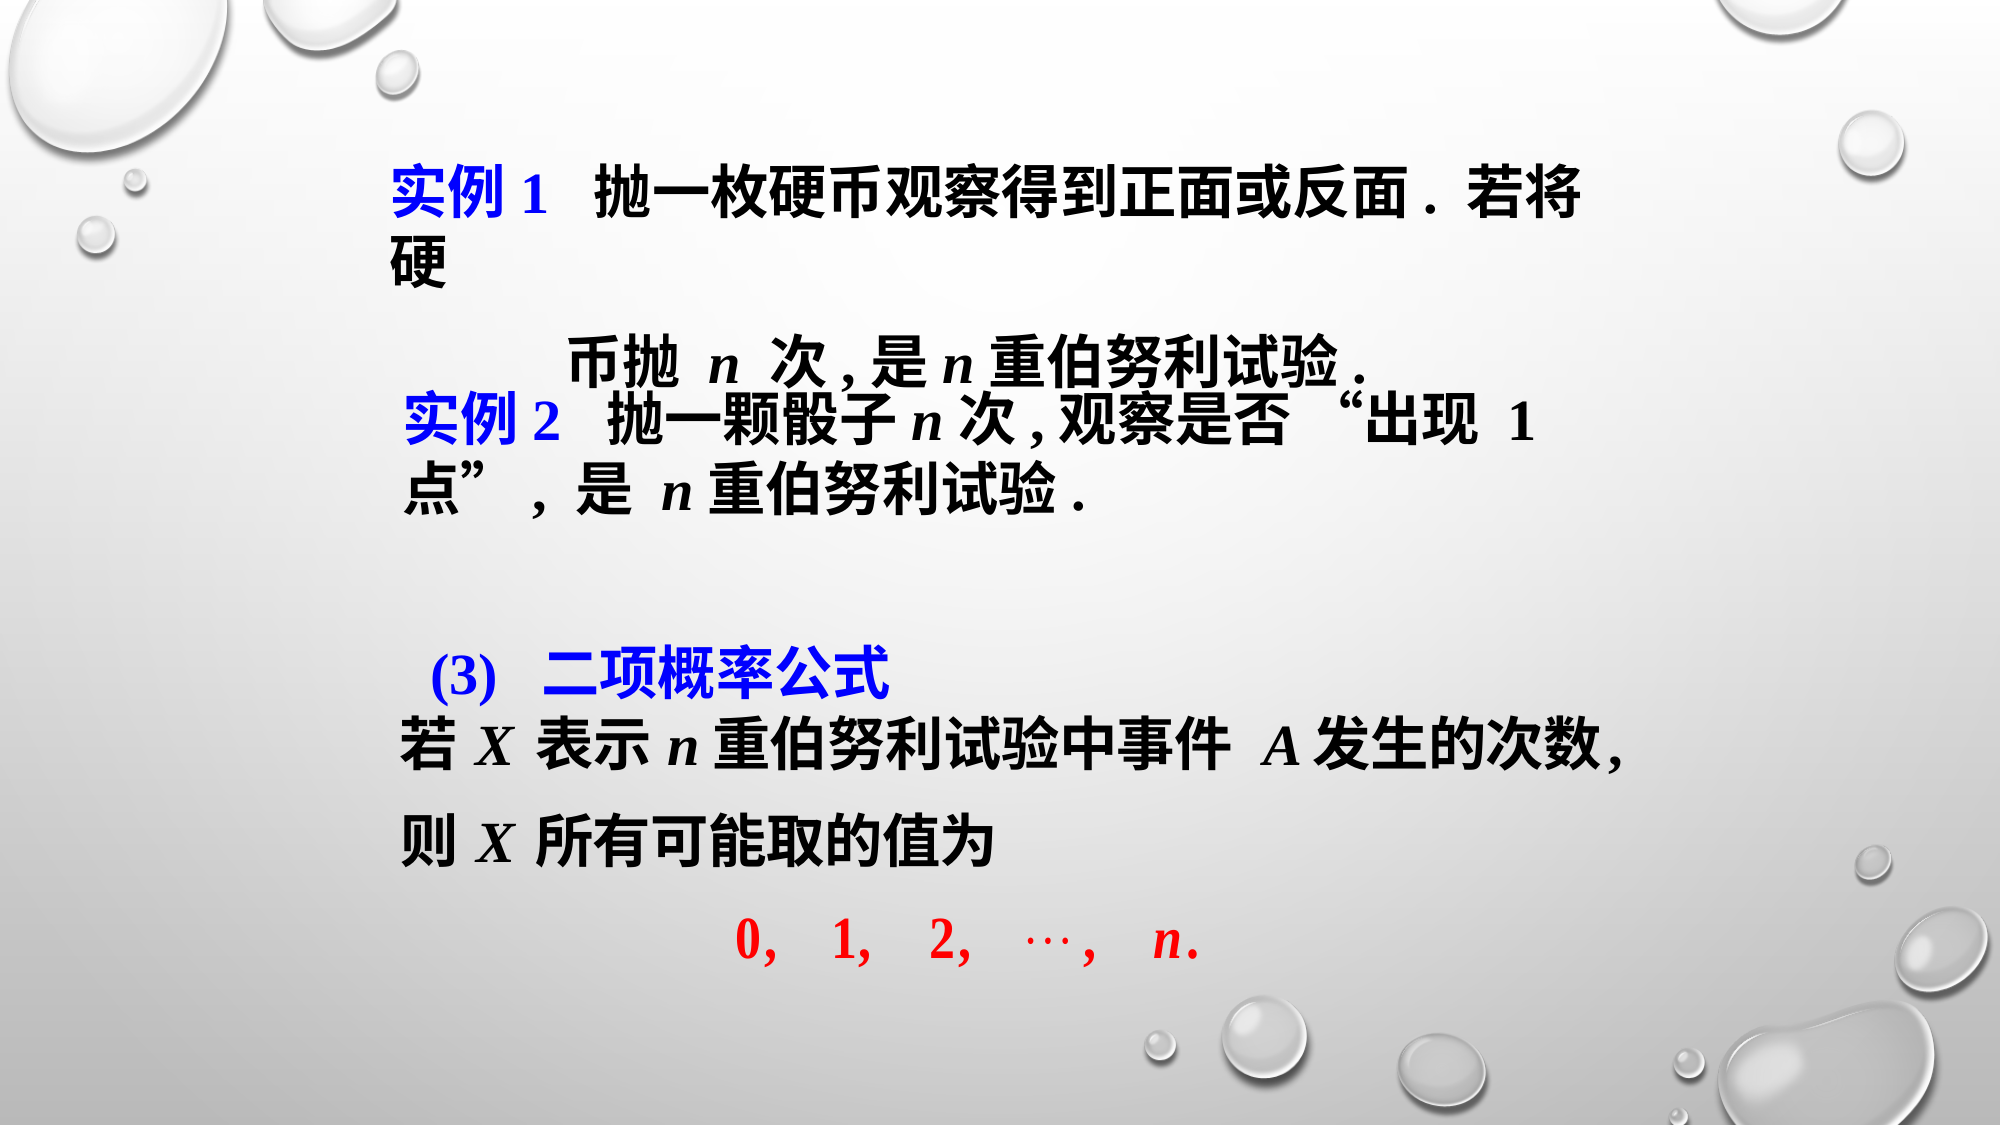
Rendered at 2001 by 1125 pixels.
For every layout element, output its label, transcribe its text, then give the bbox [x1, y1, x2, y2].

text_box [397, 713, 1627, 785]
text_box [715, 911, 1201, 977]
text_box 实例1 抛一枚硬币观察得到正面或反面. 若将硬 币抛 n 次,是n重伯努利试验. [375, 148, 1625, 403]
picture [0, 0, 2000, 1125]
text_box (3) 二项概率公式 [415, 628, 906, 711]
text_box 实例2 抛一颗骰子n次,观察是否 “出现 1 点”, 是 n重伯努利试验. [387, 374, 1650, 530]
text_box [399, 810, 1026, 882]
